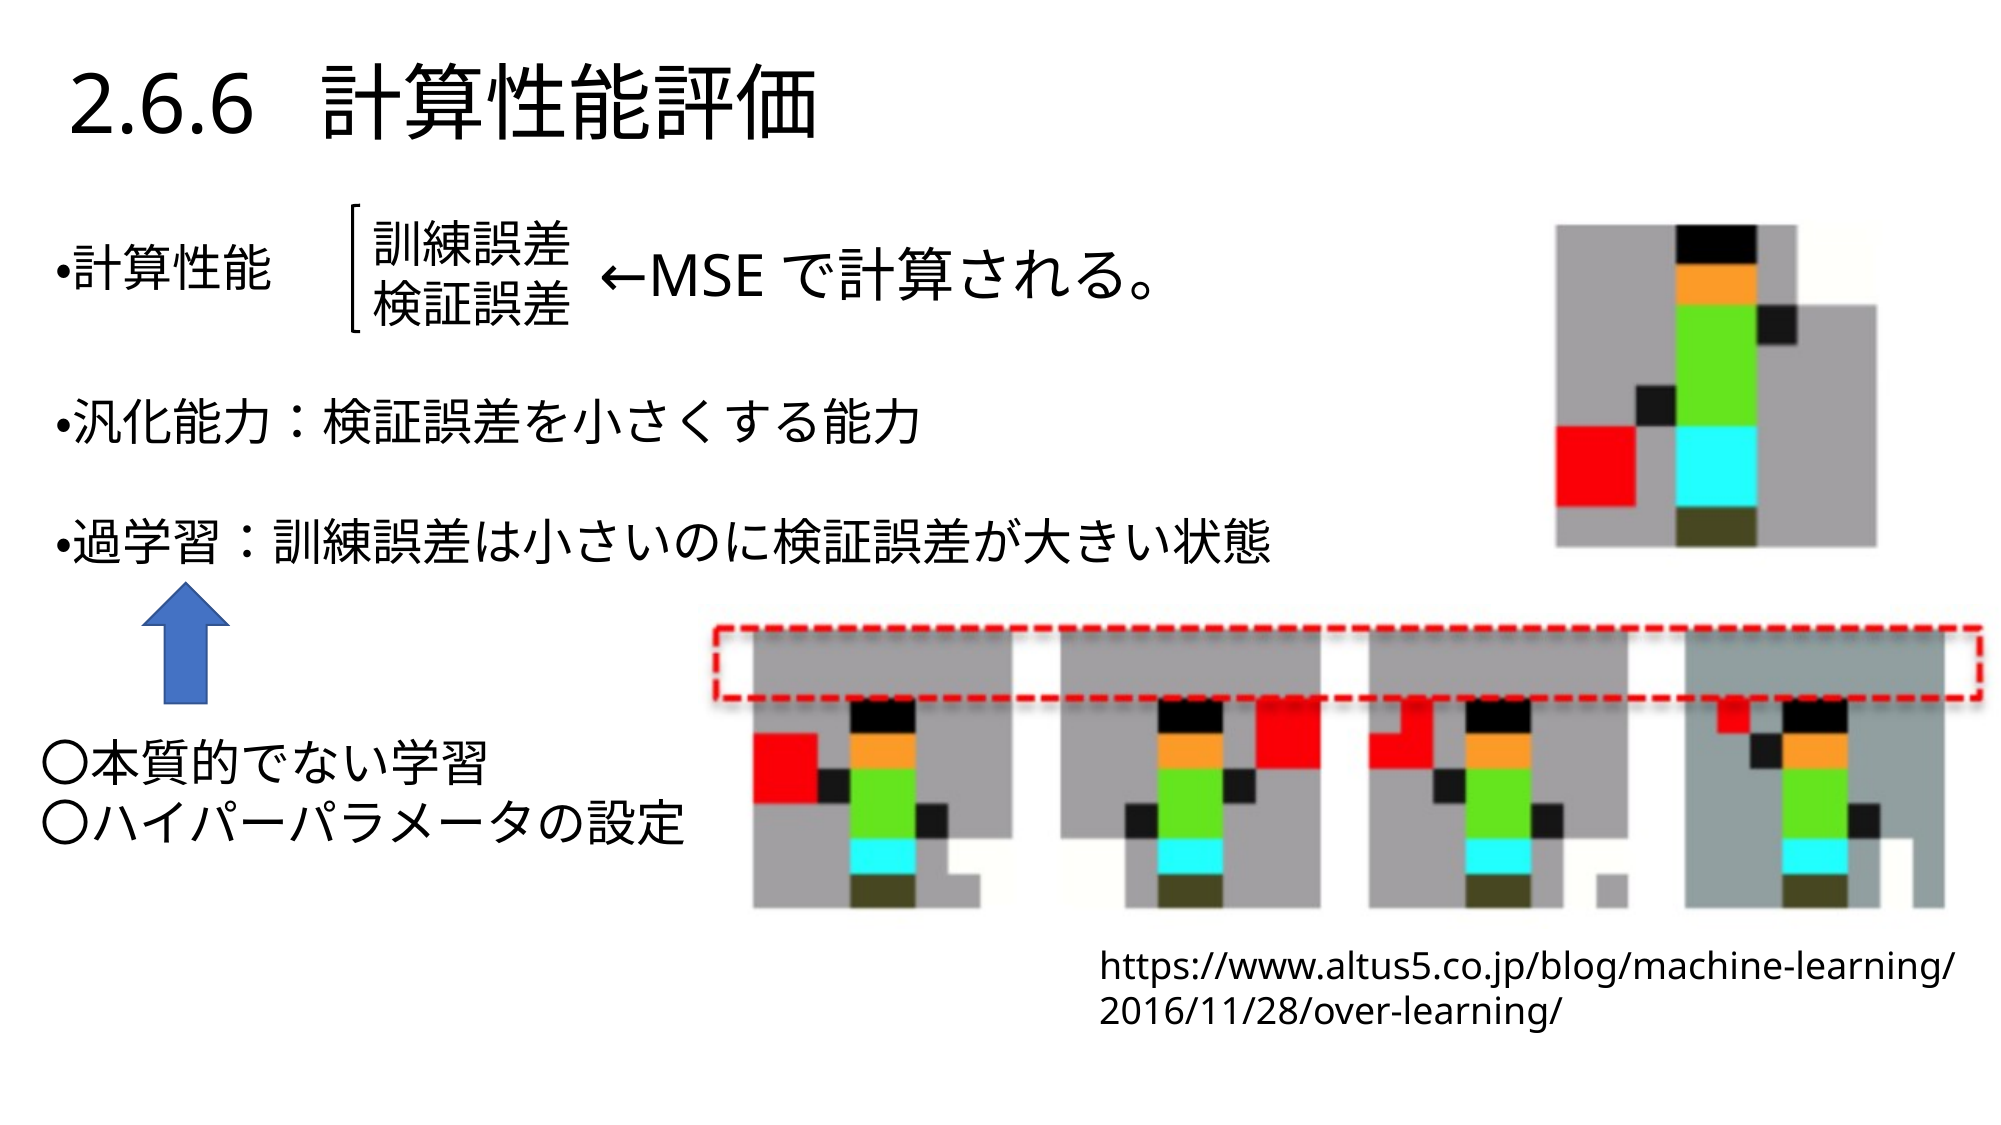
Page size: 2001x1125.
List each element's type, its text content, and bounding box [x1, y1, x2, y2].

text_box 2.6.6 計算性能評価 [54, 42, 1526, 158]
text_box https://www.altus5.co.jp/blog/machine-learning/2016/11/28/over-learning/ [1084, 934, 2000, 1040]
picture [698, 195, 2000, 930]
text_box 〇本質的でない学習 〇ハイパーパラメータの設定 [25, 724, 698, 859]
text_box 訓練誤差 検証誤差 [358, 205, 592, 340]
text_box ・汎化能力：検証誤差を小さくする能力 ・過学習：訓練誤差は小さいのに検証誤差が大きい状態 [40, 383, 1434, 639]
text_box [141, 581, 231, 705]
text_box ・計算性能 [40, 229, 331, 305]
text_box ←MSEで計算される。 [585, 230, 1179, 316]
text_box [352, 204, 361, 333]
